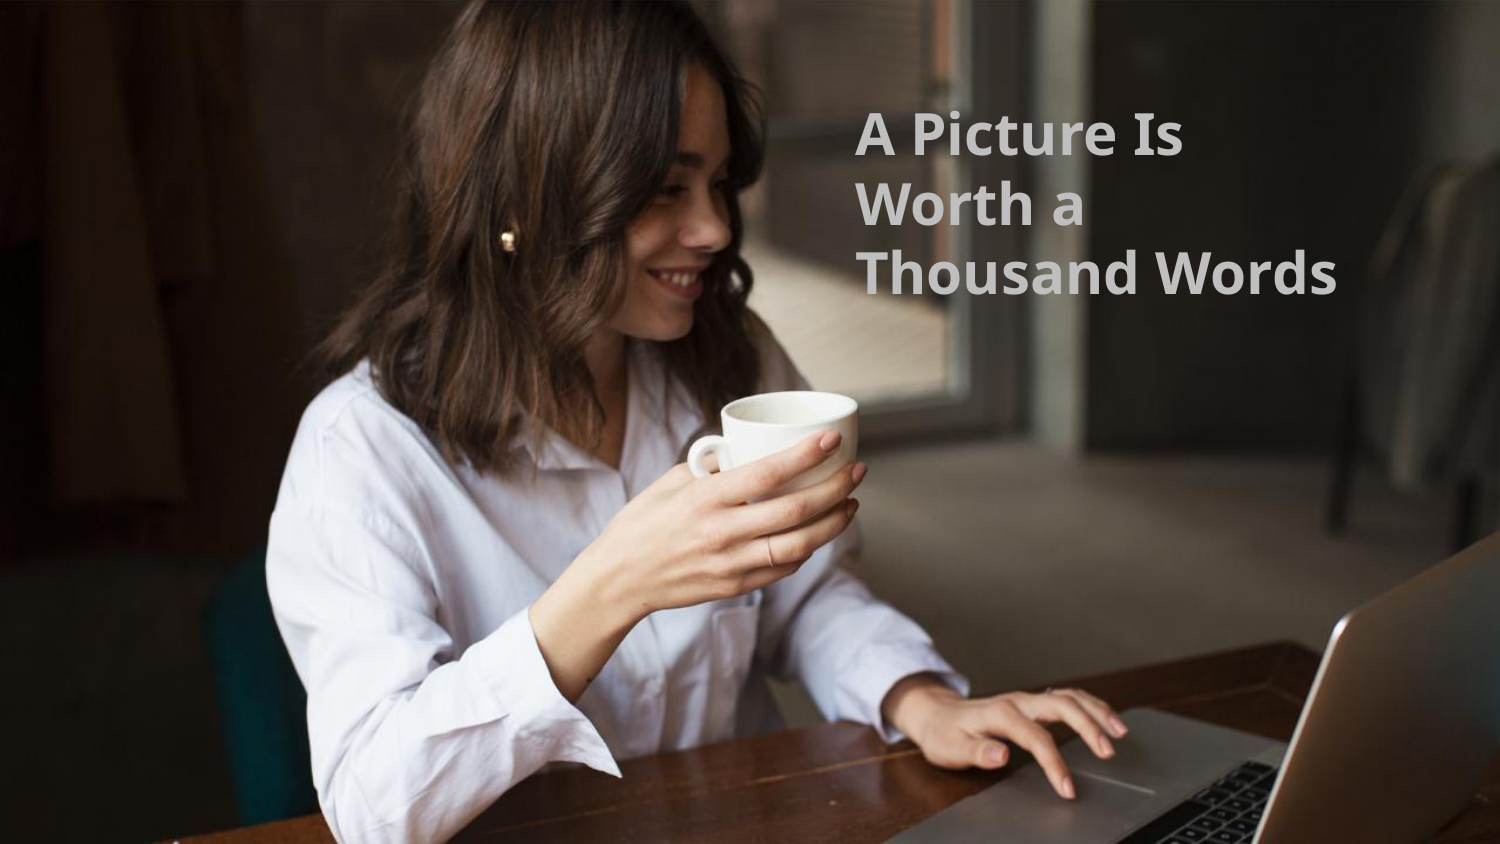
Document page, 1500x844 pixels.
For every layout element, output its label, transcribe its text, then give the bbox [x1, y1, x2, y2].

picture [0, 0, 1500, 844]
title A Picture Is Worth a Thousand Words [840, 88, 1383, 315]
